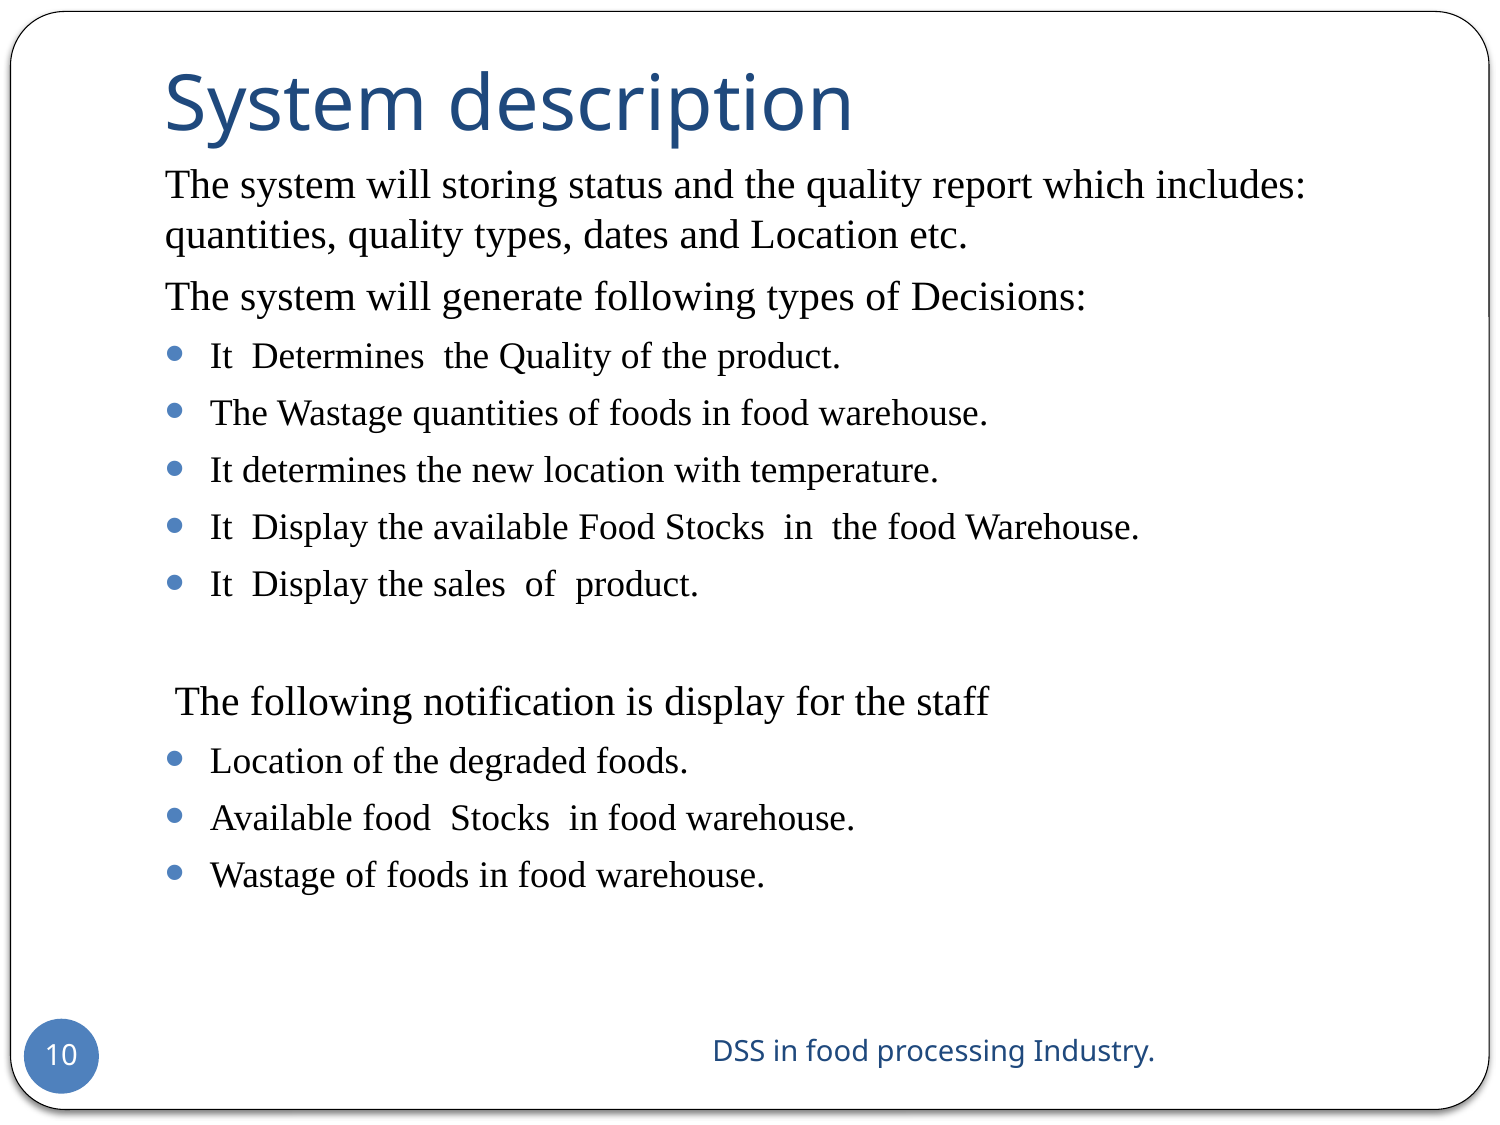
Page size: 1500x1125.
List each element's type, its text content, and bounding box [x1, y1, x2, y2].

slide_number 10 [23, 1018, 99, 1094]
title System description [150, 45, 1425, 149]
list The system will storing status and the quality report which includes: quantities, quality types, dates and Location etc. The system will generate following types of Decisions: It Determines the Quality of the product. The Wastage quantities of foods in food warehouse. It determines the new location with temperature. It Display the available Food Stocks in the food Warehouse. It Display the sales of product. The following notification is display for the staff Location of the degraded foods. Available food Stocks in food warehouse. Wastage of foods in food warehouse. [150, 149, 1425, 988]
footer DSS in food processing Industry. [150, 1012, 1436, 1088]
